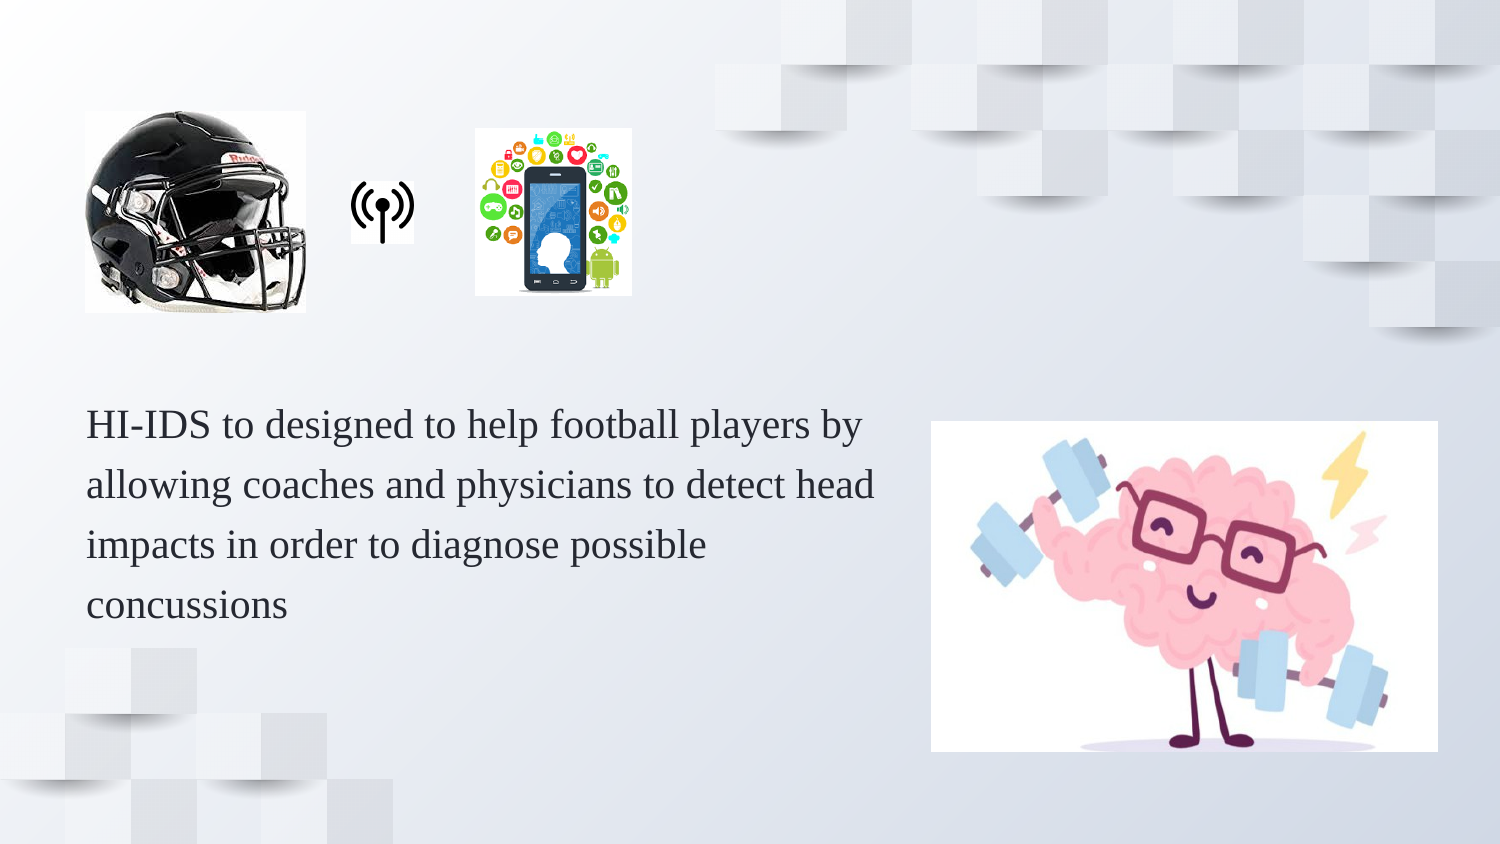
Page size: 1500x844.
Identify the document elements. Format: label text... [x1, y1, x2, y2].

list HI-IDS to designed to help football players by allowing coaches and physicians to detect head impacts in order to diagnose possible concussions [85, 386, 894, 683]
picture [931, 421, 1438, 752]
picture [0, 648, 393, 844]
picture [85, 111, 306, 314]
picture [715, 0, 1500, 347]
picture [475, 128, 633, 297]
picture [351, 180, 414, 244]
